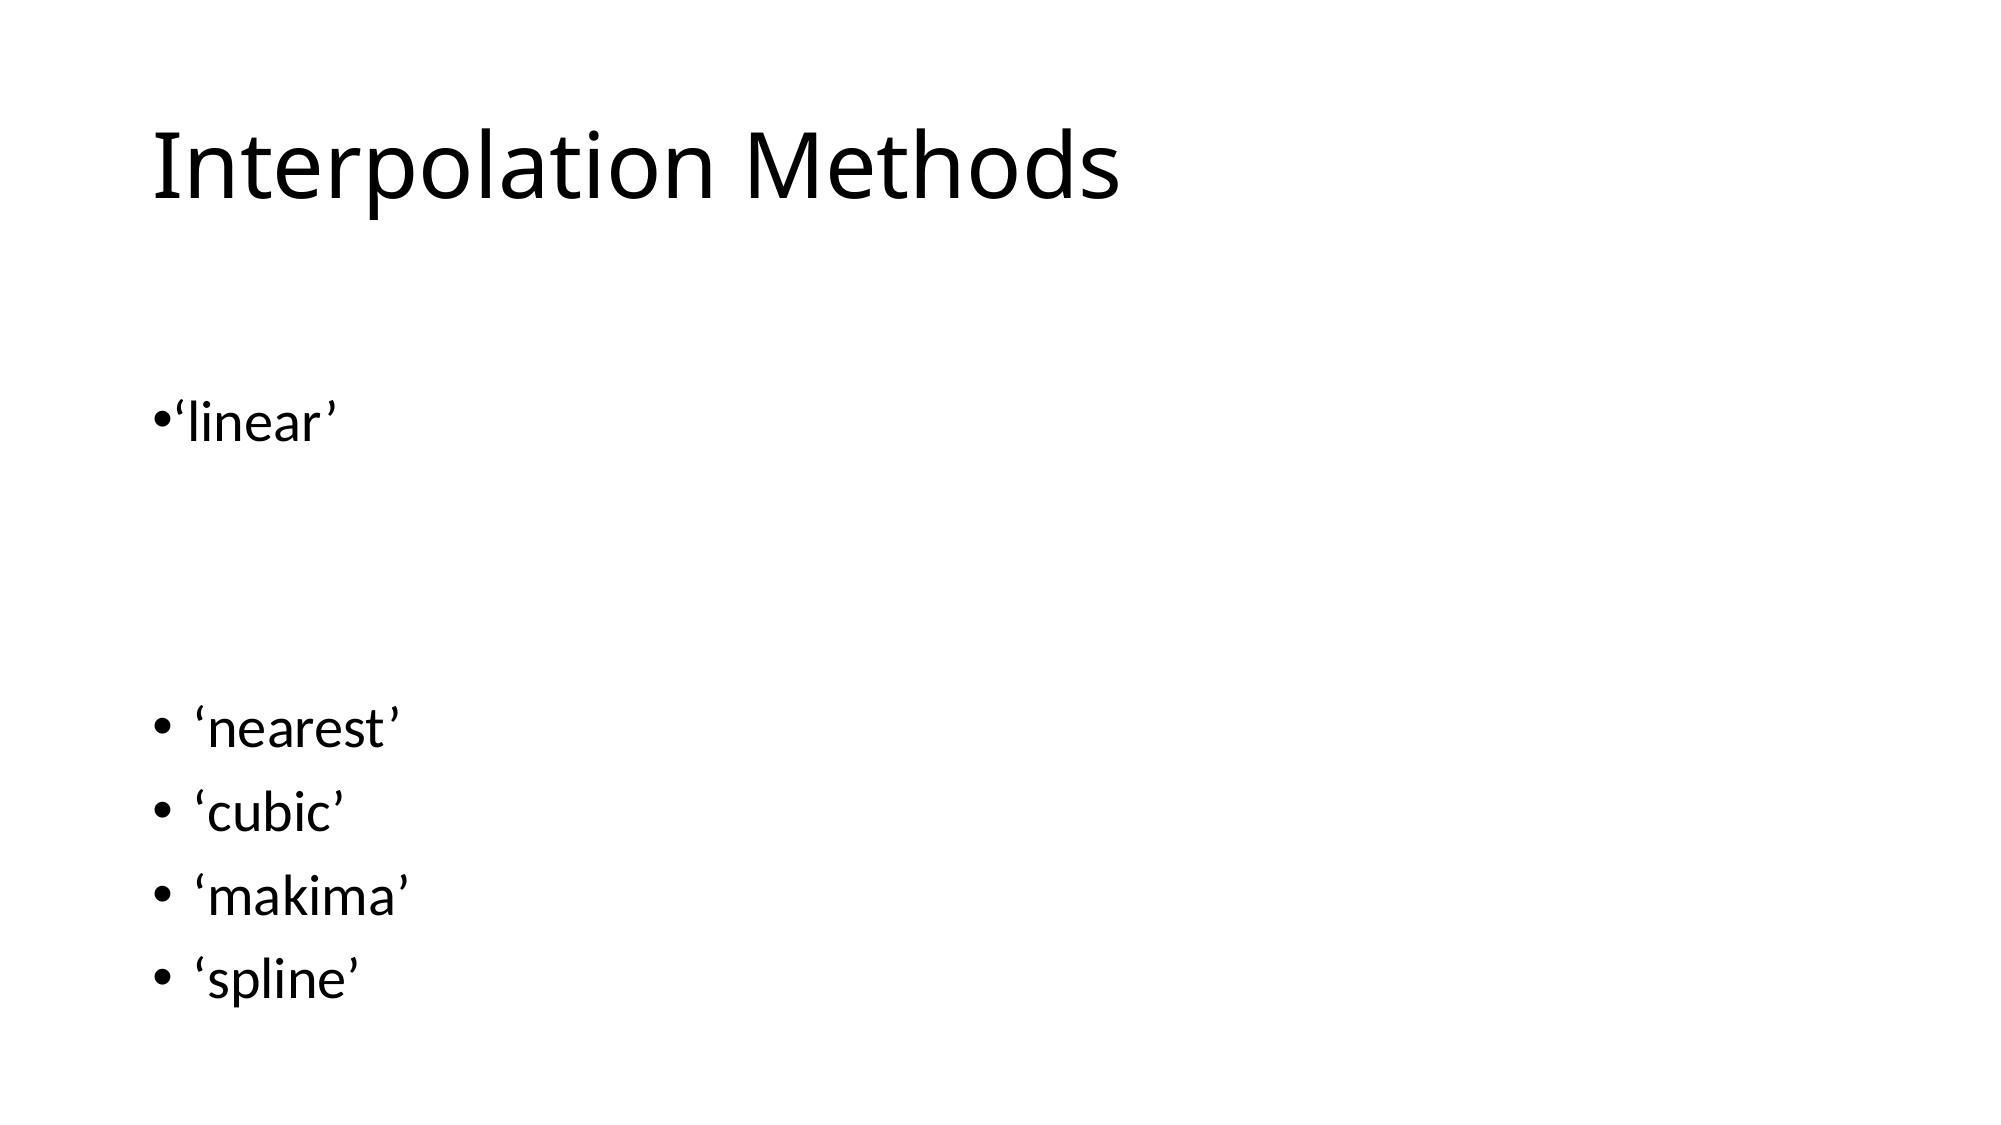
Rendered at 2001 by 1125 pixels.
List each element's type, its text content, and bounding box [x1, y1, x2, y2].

title Interpolation Methods [137, 59, 1863, 278]
